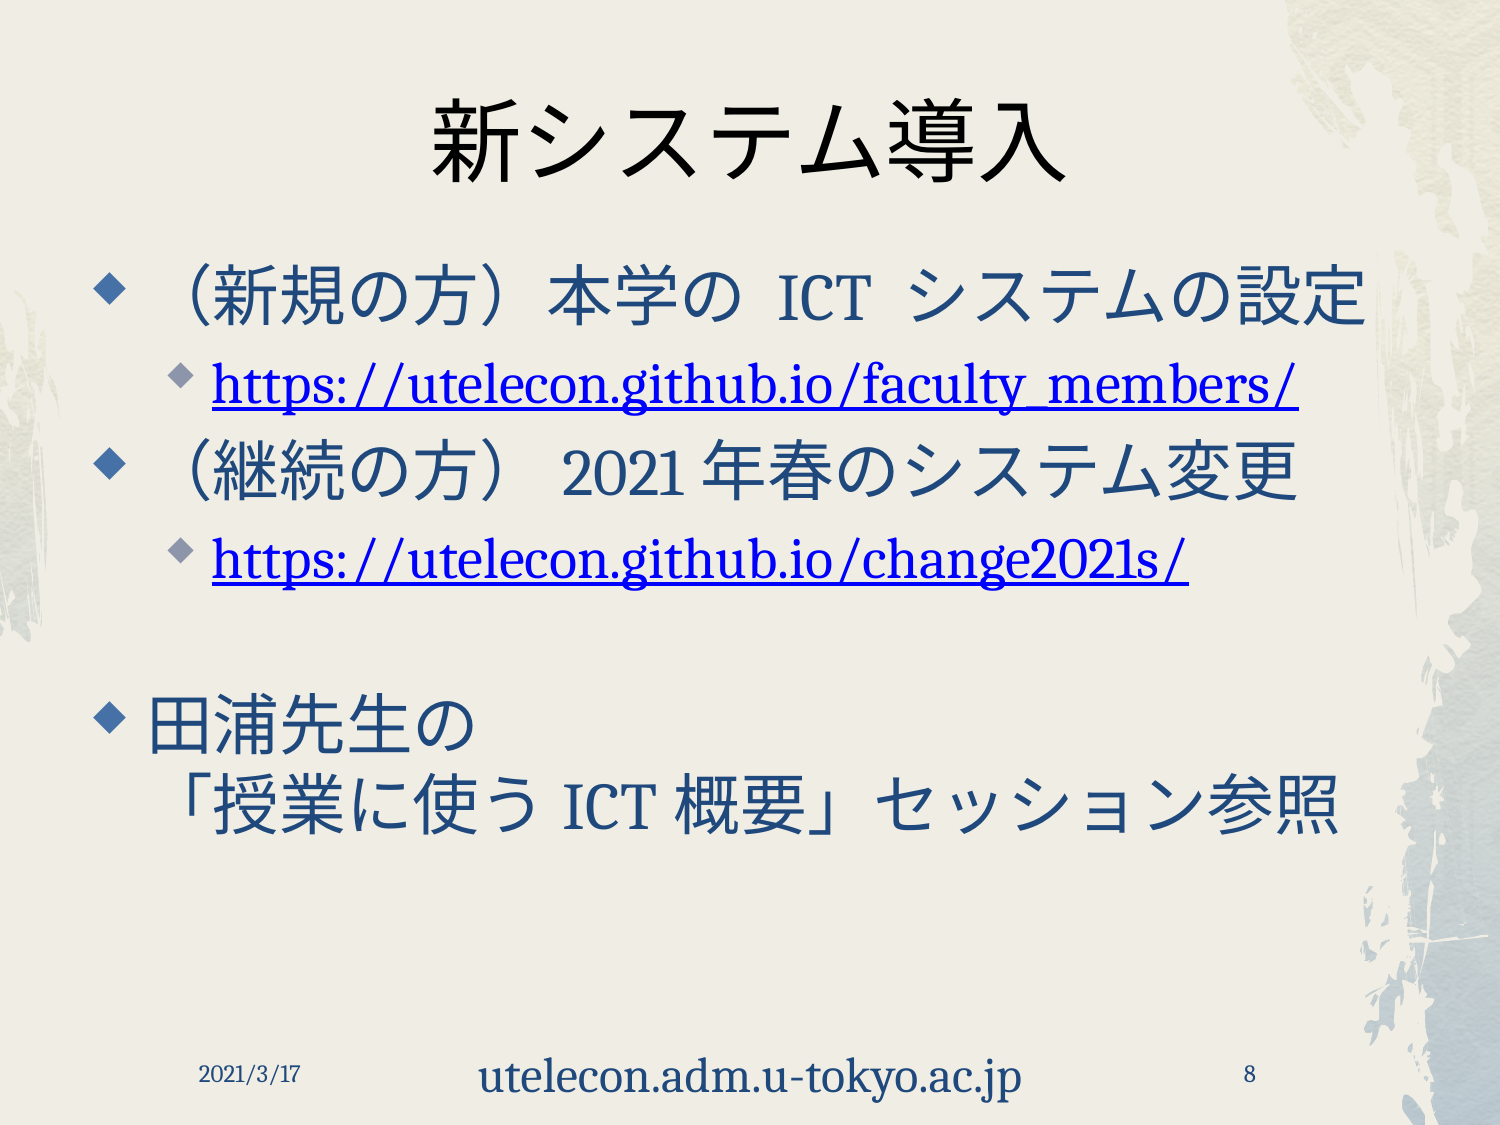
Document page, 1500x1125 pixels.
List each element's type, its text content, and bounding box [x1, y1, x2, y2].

title 新システム導入 [75, 45, 1425, 233]
footer utelecon.adm.u-tokyo.ac.jp [442, 1042, 1058, 1103]
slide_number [75, 1042, 425, 1103]
slide_number 8 [1074, 1042, 1425, 1103]
list （新規の方）本学の ICT システムの設定 https://utelecon.github.io/faculty_members/ （継続の方）2021年春のシステム変更 https://utelecon.github.io/change2021s/ 田浦先生の 「授業に使うICT概要」セッション参照 [75, 246, 1425, 989]
